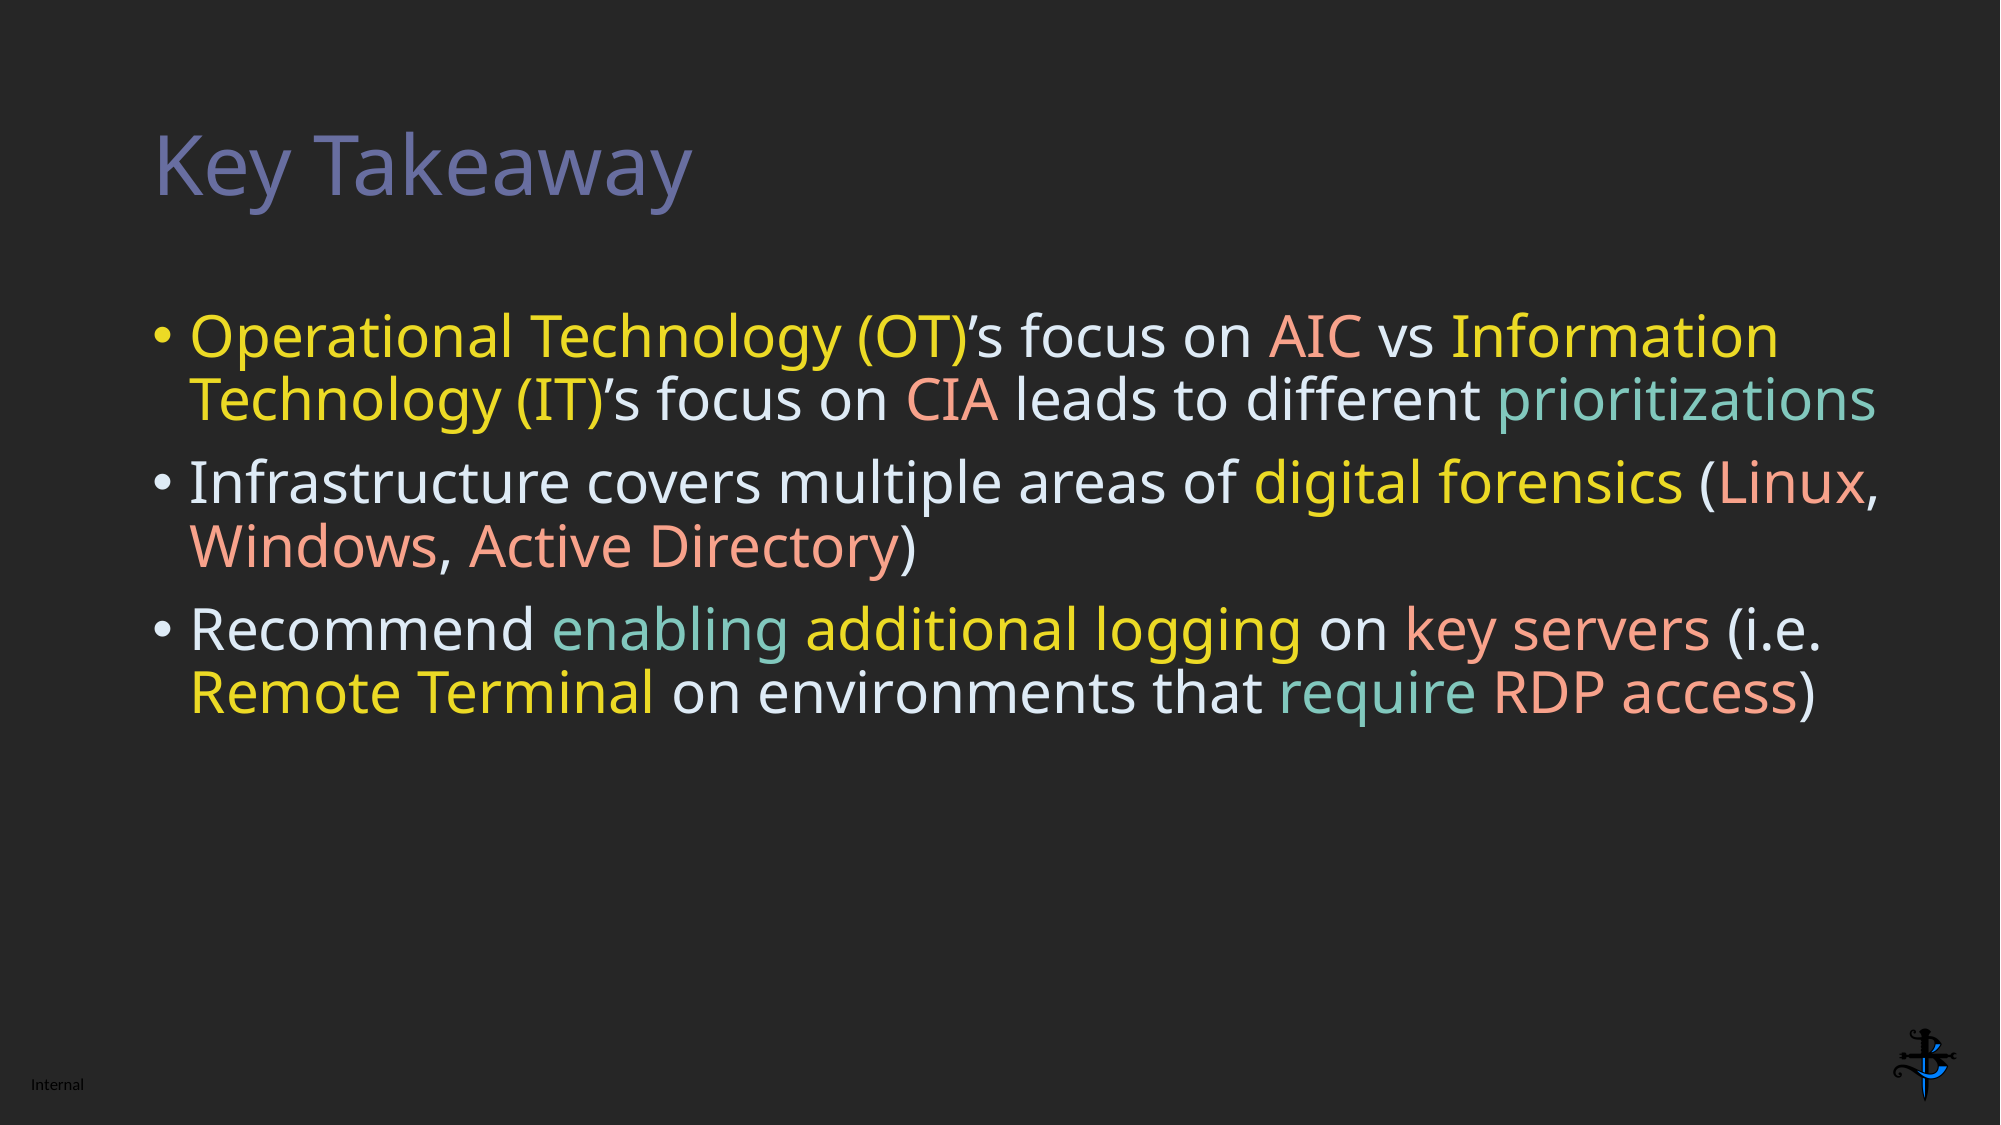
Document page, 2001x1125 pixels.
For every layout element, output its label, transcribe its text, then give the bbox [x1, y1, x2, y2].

picture [1862, 1002, 1988, 1125]
title Key Takeaway [137, 59, 1863, 278]
list Operational Technology (OT)’s focus on AIC vs Information Technology (IT)’s focus on CIA leads to different prioritizations Infrastructure covers multiple areas of digital forensics (Linux, Windows, Active Directory) Recommend enabling additional logging on key servers (i.e. Remote Terminal on environments that require RDP access) [137, 299, 1902, 1014]
